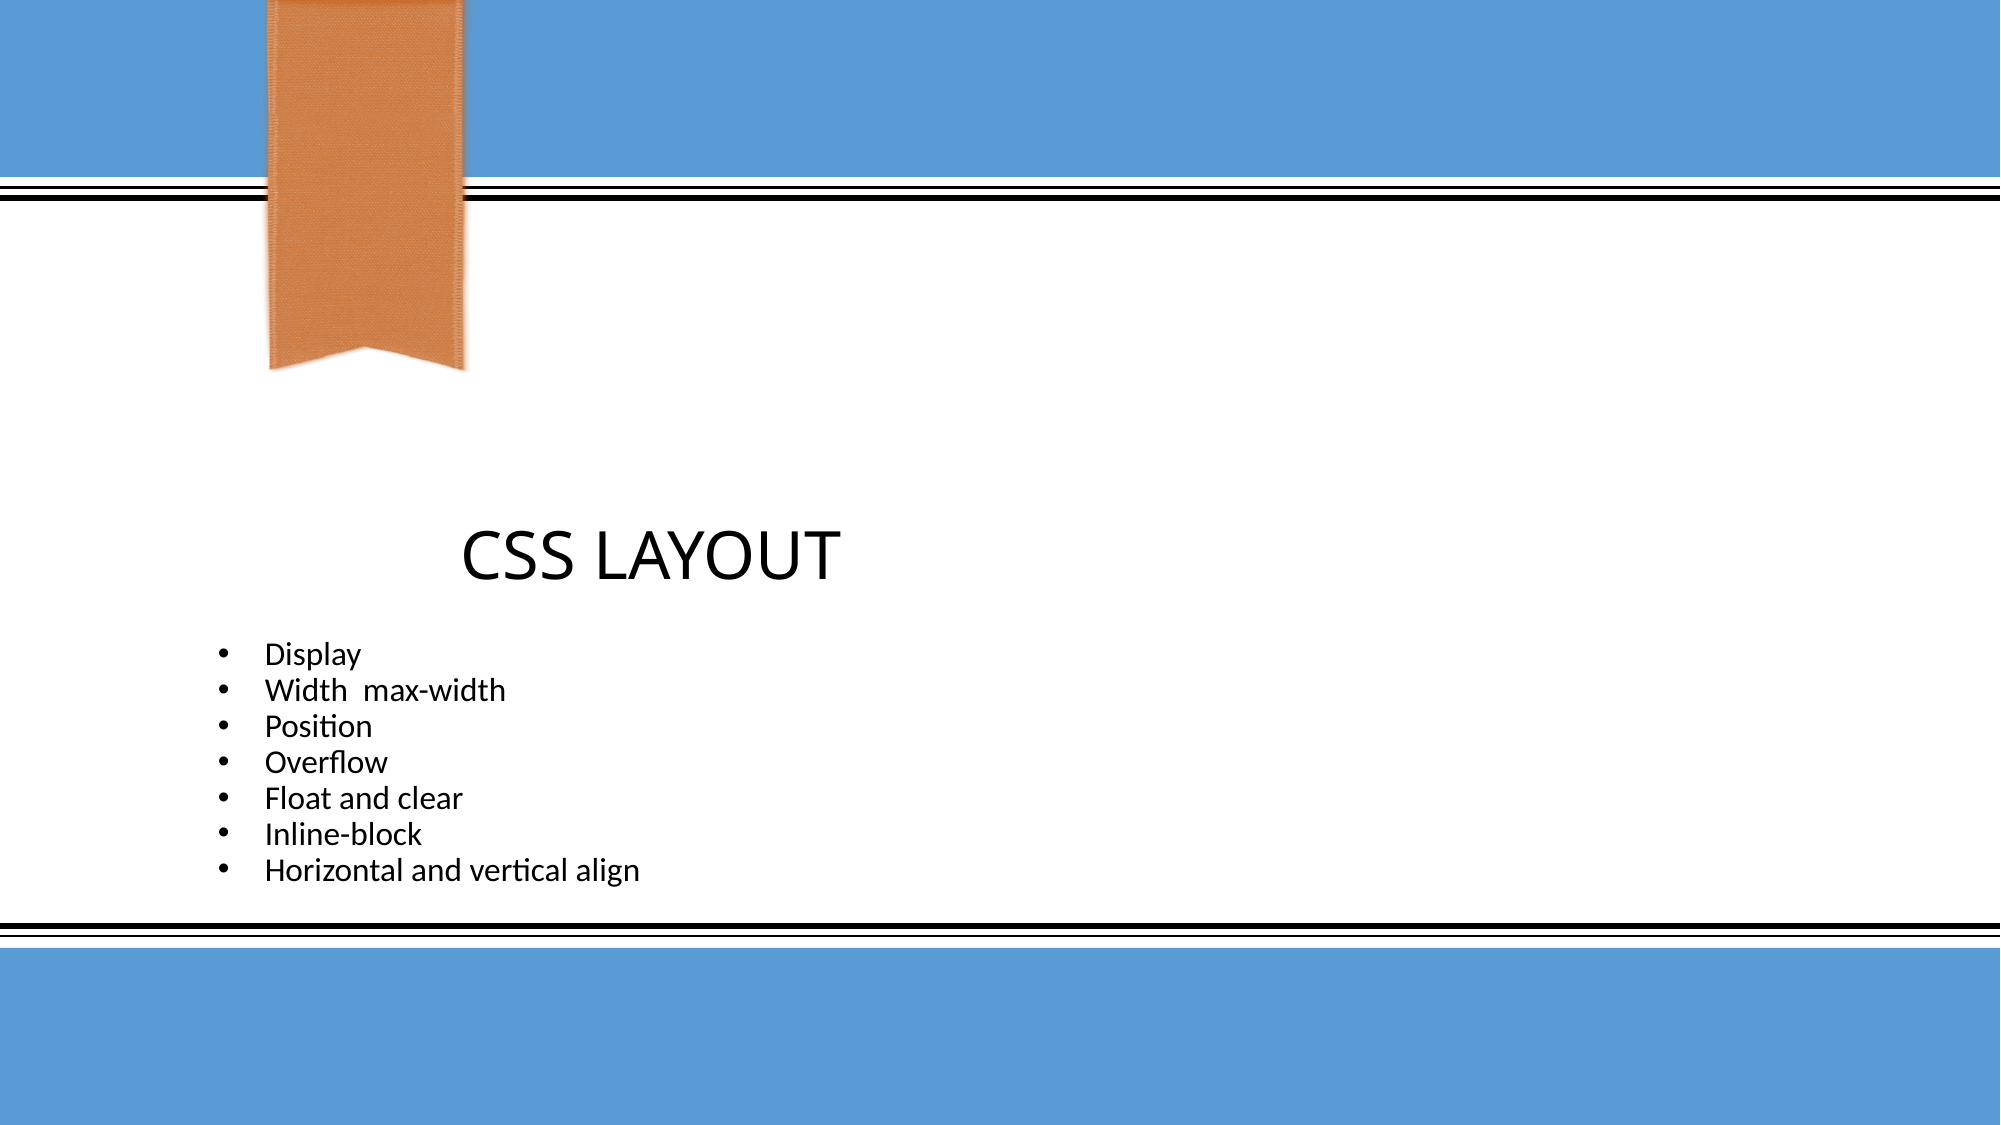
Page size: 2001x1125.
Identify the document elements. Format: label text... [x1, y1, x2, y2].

subtitle Display Width max-width Position Overflow Float and clear Inline-block Horizontal and vertical align [202, 629, 1144, 787]
title CSS Layout [181, 376, 1122, 741]
